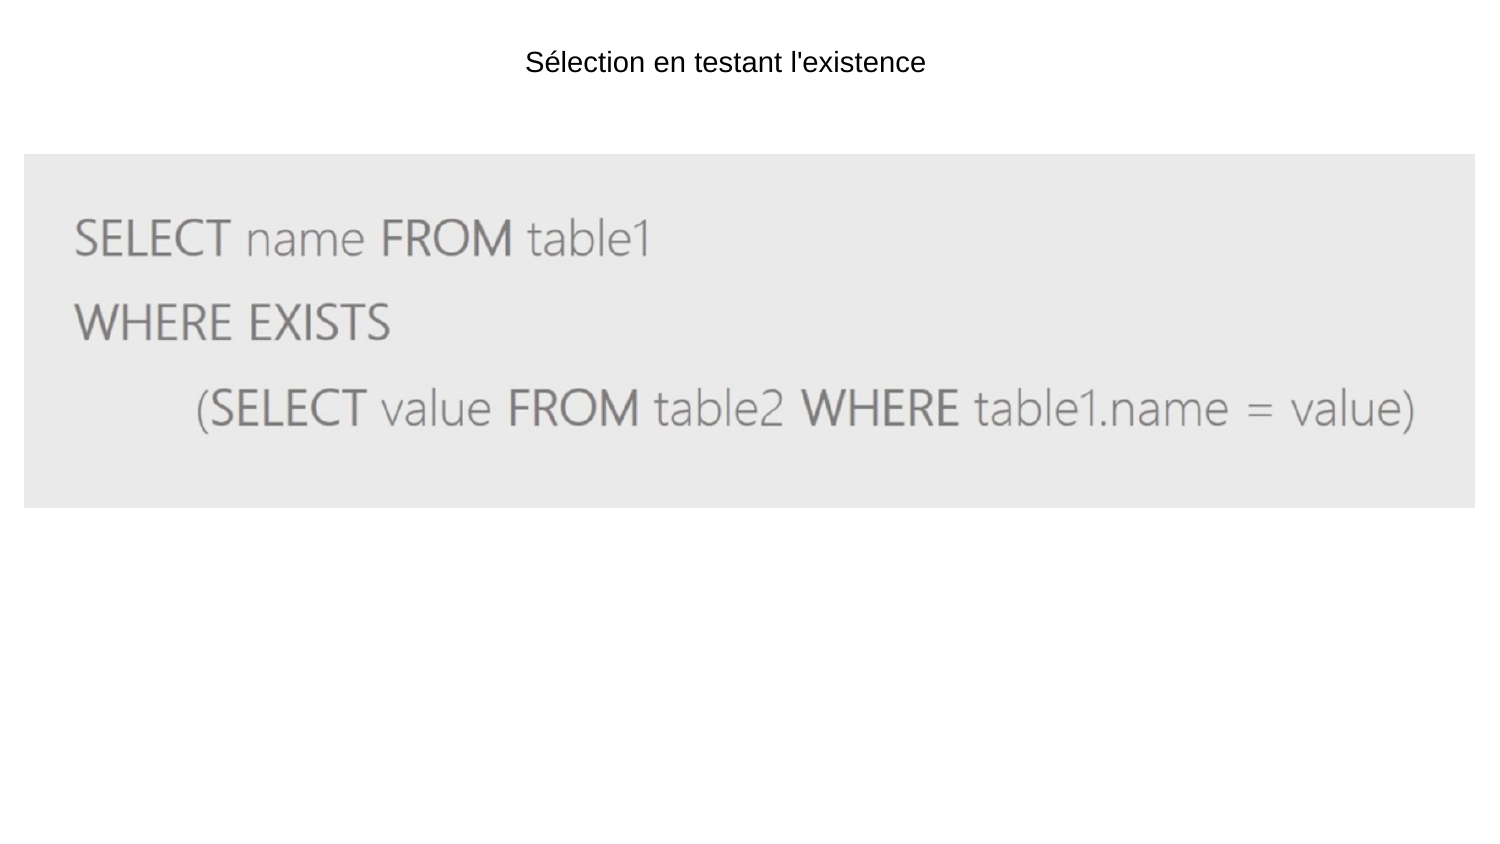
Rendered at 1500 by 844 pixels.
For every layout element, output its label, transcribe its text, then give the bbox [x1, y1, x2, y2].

text_box Sélection en testant l'existence [509, 27, 990, 96]
picture [24, 154, 1476, 509]
